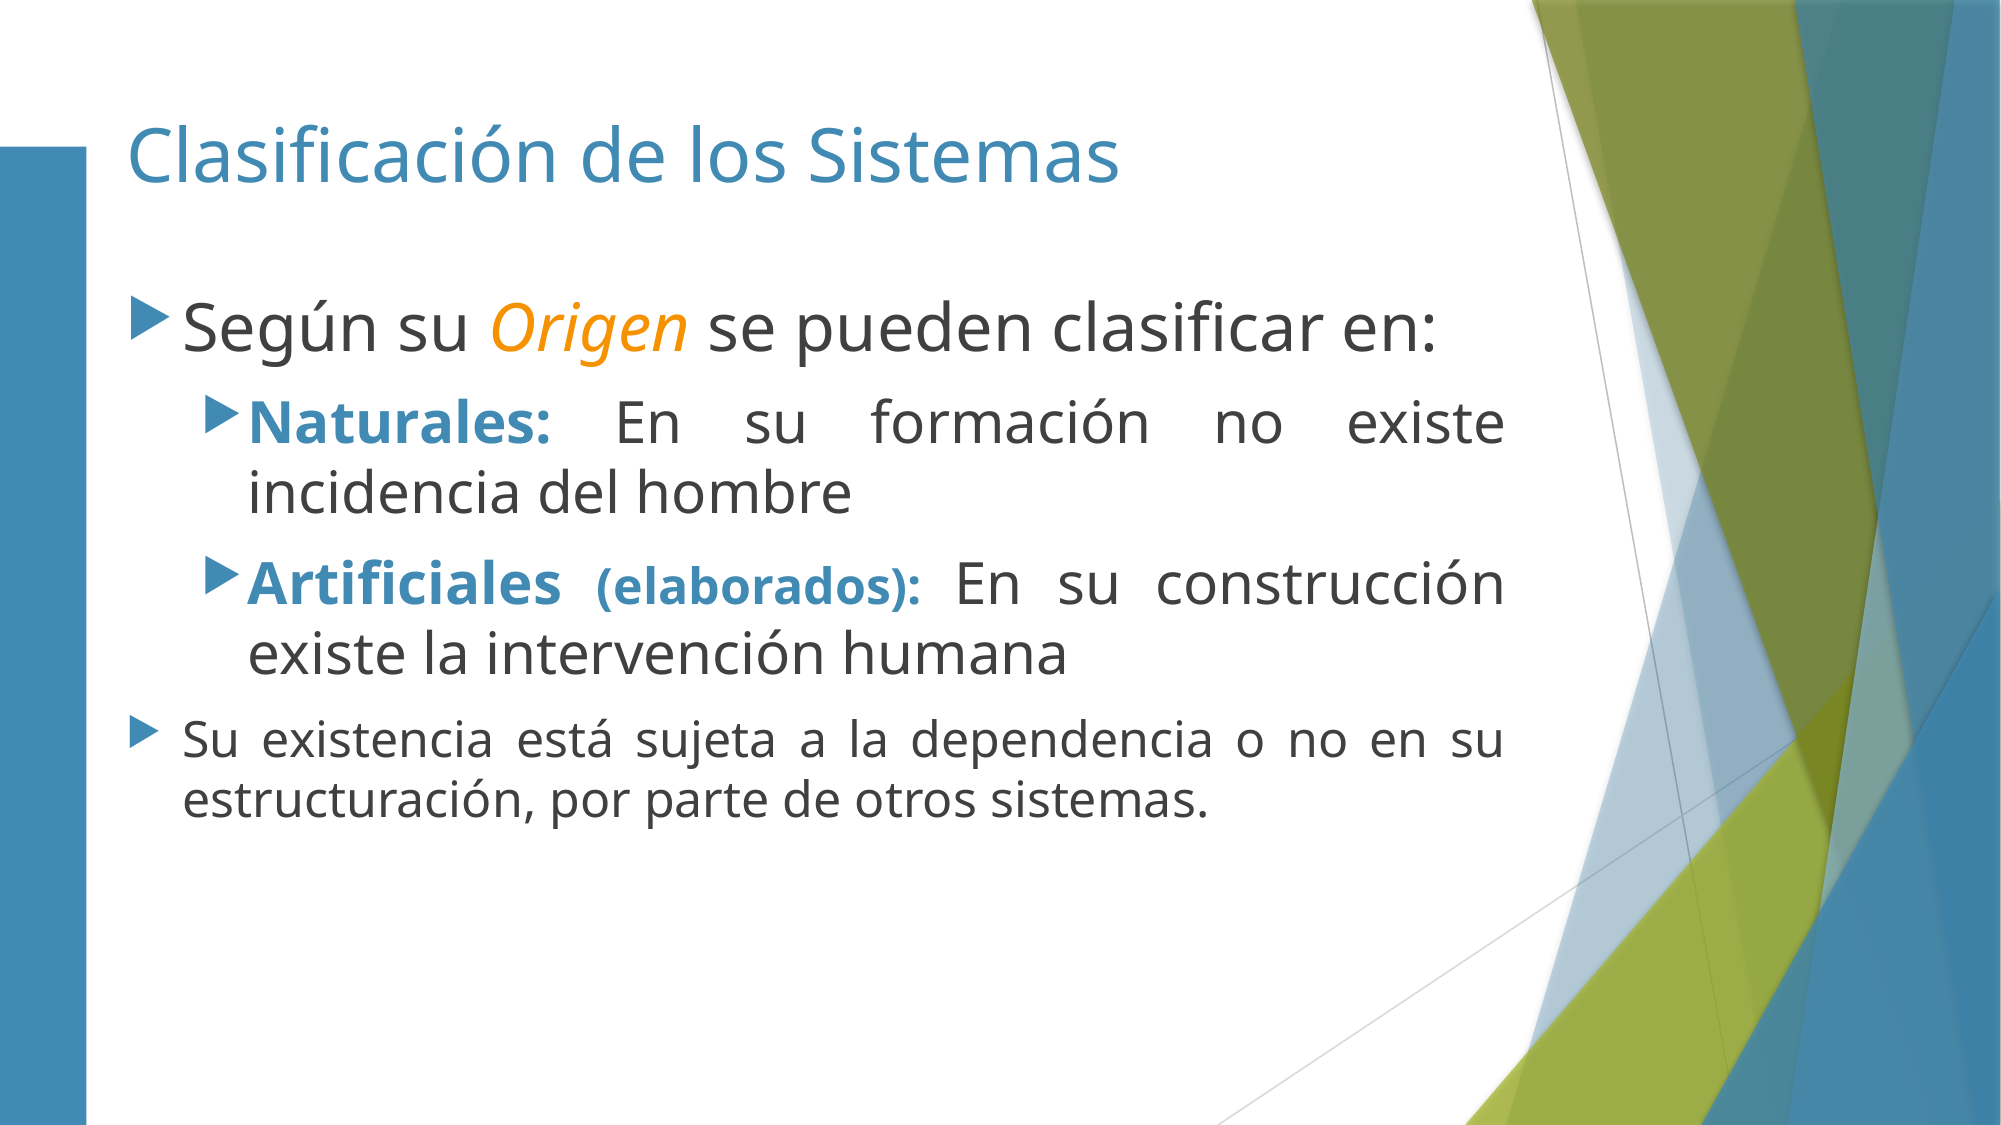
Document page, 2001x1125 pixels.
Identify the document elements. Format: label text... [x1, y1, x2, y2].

list Según su Origen se pueden clasificar en: Naturales: En su formación no existe incidencia del hombre Artificiales (elaborados): En su construcción existe la intervención humana Su existencia está sujeta a la dependencia o no en su estructuración, por parte de otros sistemas. [111, 277, 1522, 967]
title Clasificación de los Sistemas [111, 99, 1522, 277]
